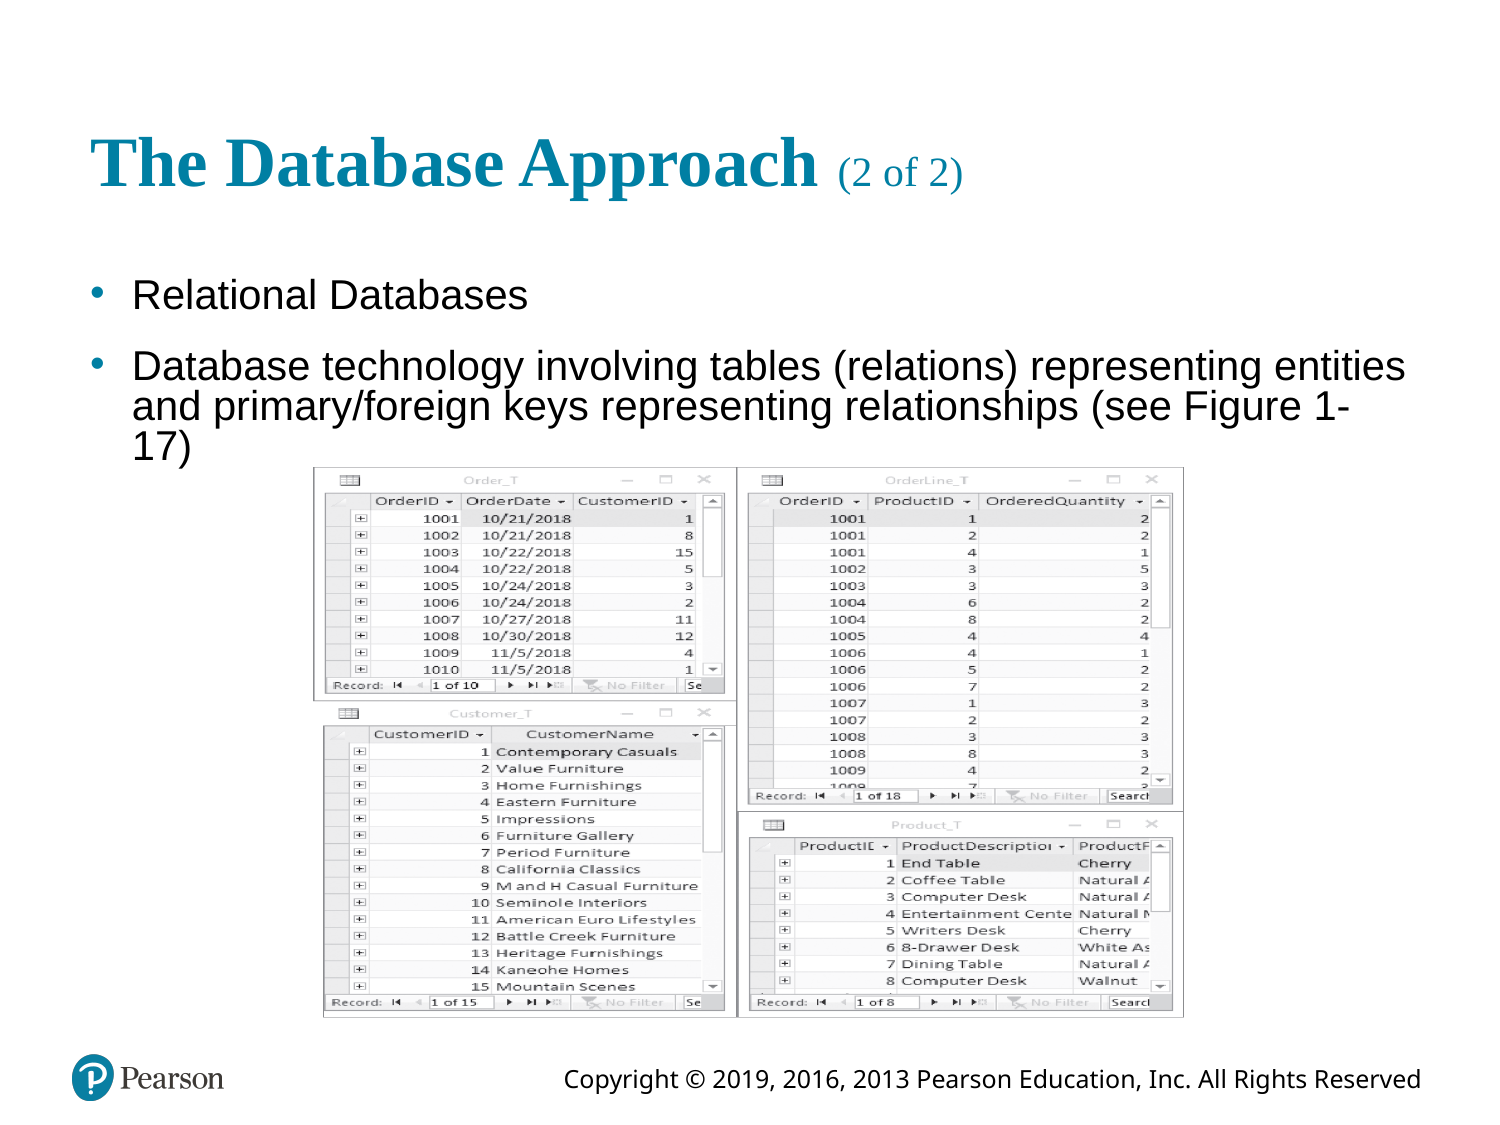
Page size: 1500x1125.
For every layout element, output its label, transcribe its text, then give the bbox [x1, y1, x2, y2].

picture [72, 1054, 88, 1070]
title The Database Approach (2 of 2) [75, 35, 1425, 216]
list Relational Databases Database technology involving tables (relations) representing entities and primary/foreign keys representing relationships (see Figure 1-17) [75, 262, 1425, 436]
picture [72, 1087, 83, 1101]
picture [98, 1054, 224, 1101]
picture [306, 460, 1194, 1023]
picture [80, 1063, 106, 1088]
